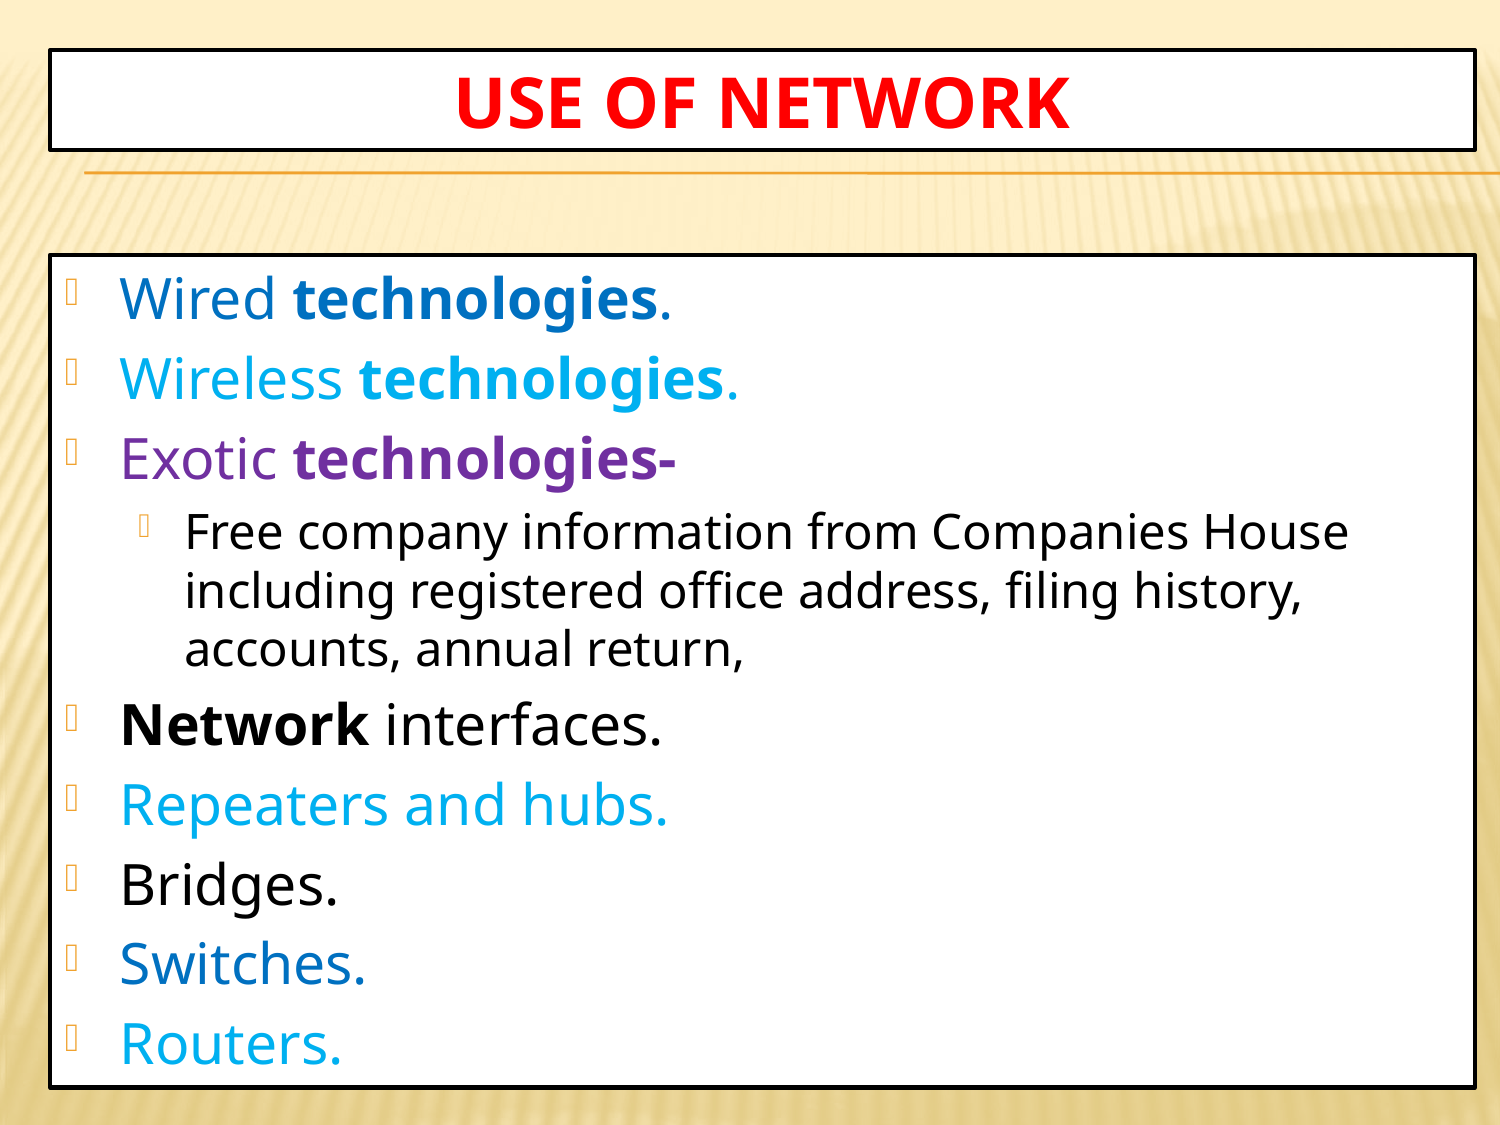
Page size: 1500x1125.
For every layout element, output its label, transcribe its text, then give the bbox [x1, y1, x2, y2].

list Wired technologies. Wireless technologies. Exotic technologies- Free company information from Companies House including registered office address, filing history, accounts, annual return, Network interfaces. Repeaters and hubs. Bridges. Switches. Routers. [48, 253, 1477, 1090]
title Use of network [48, 48, 1477, 152]
